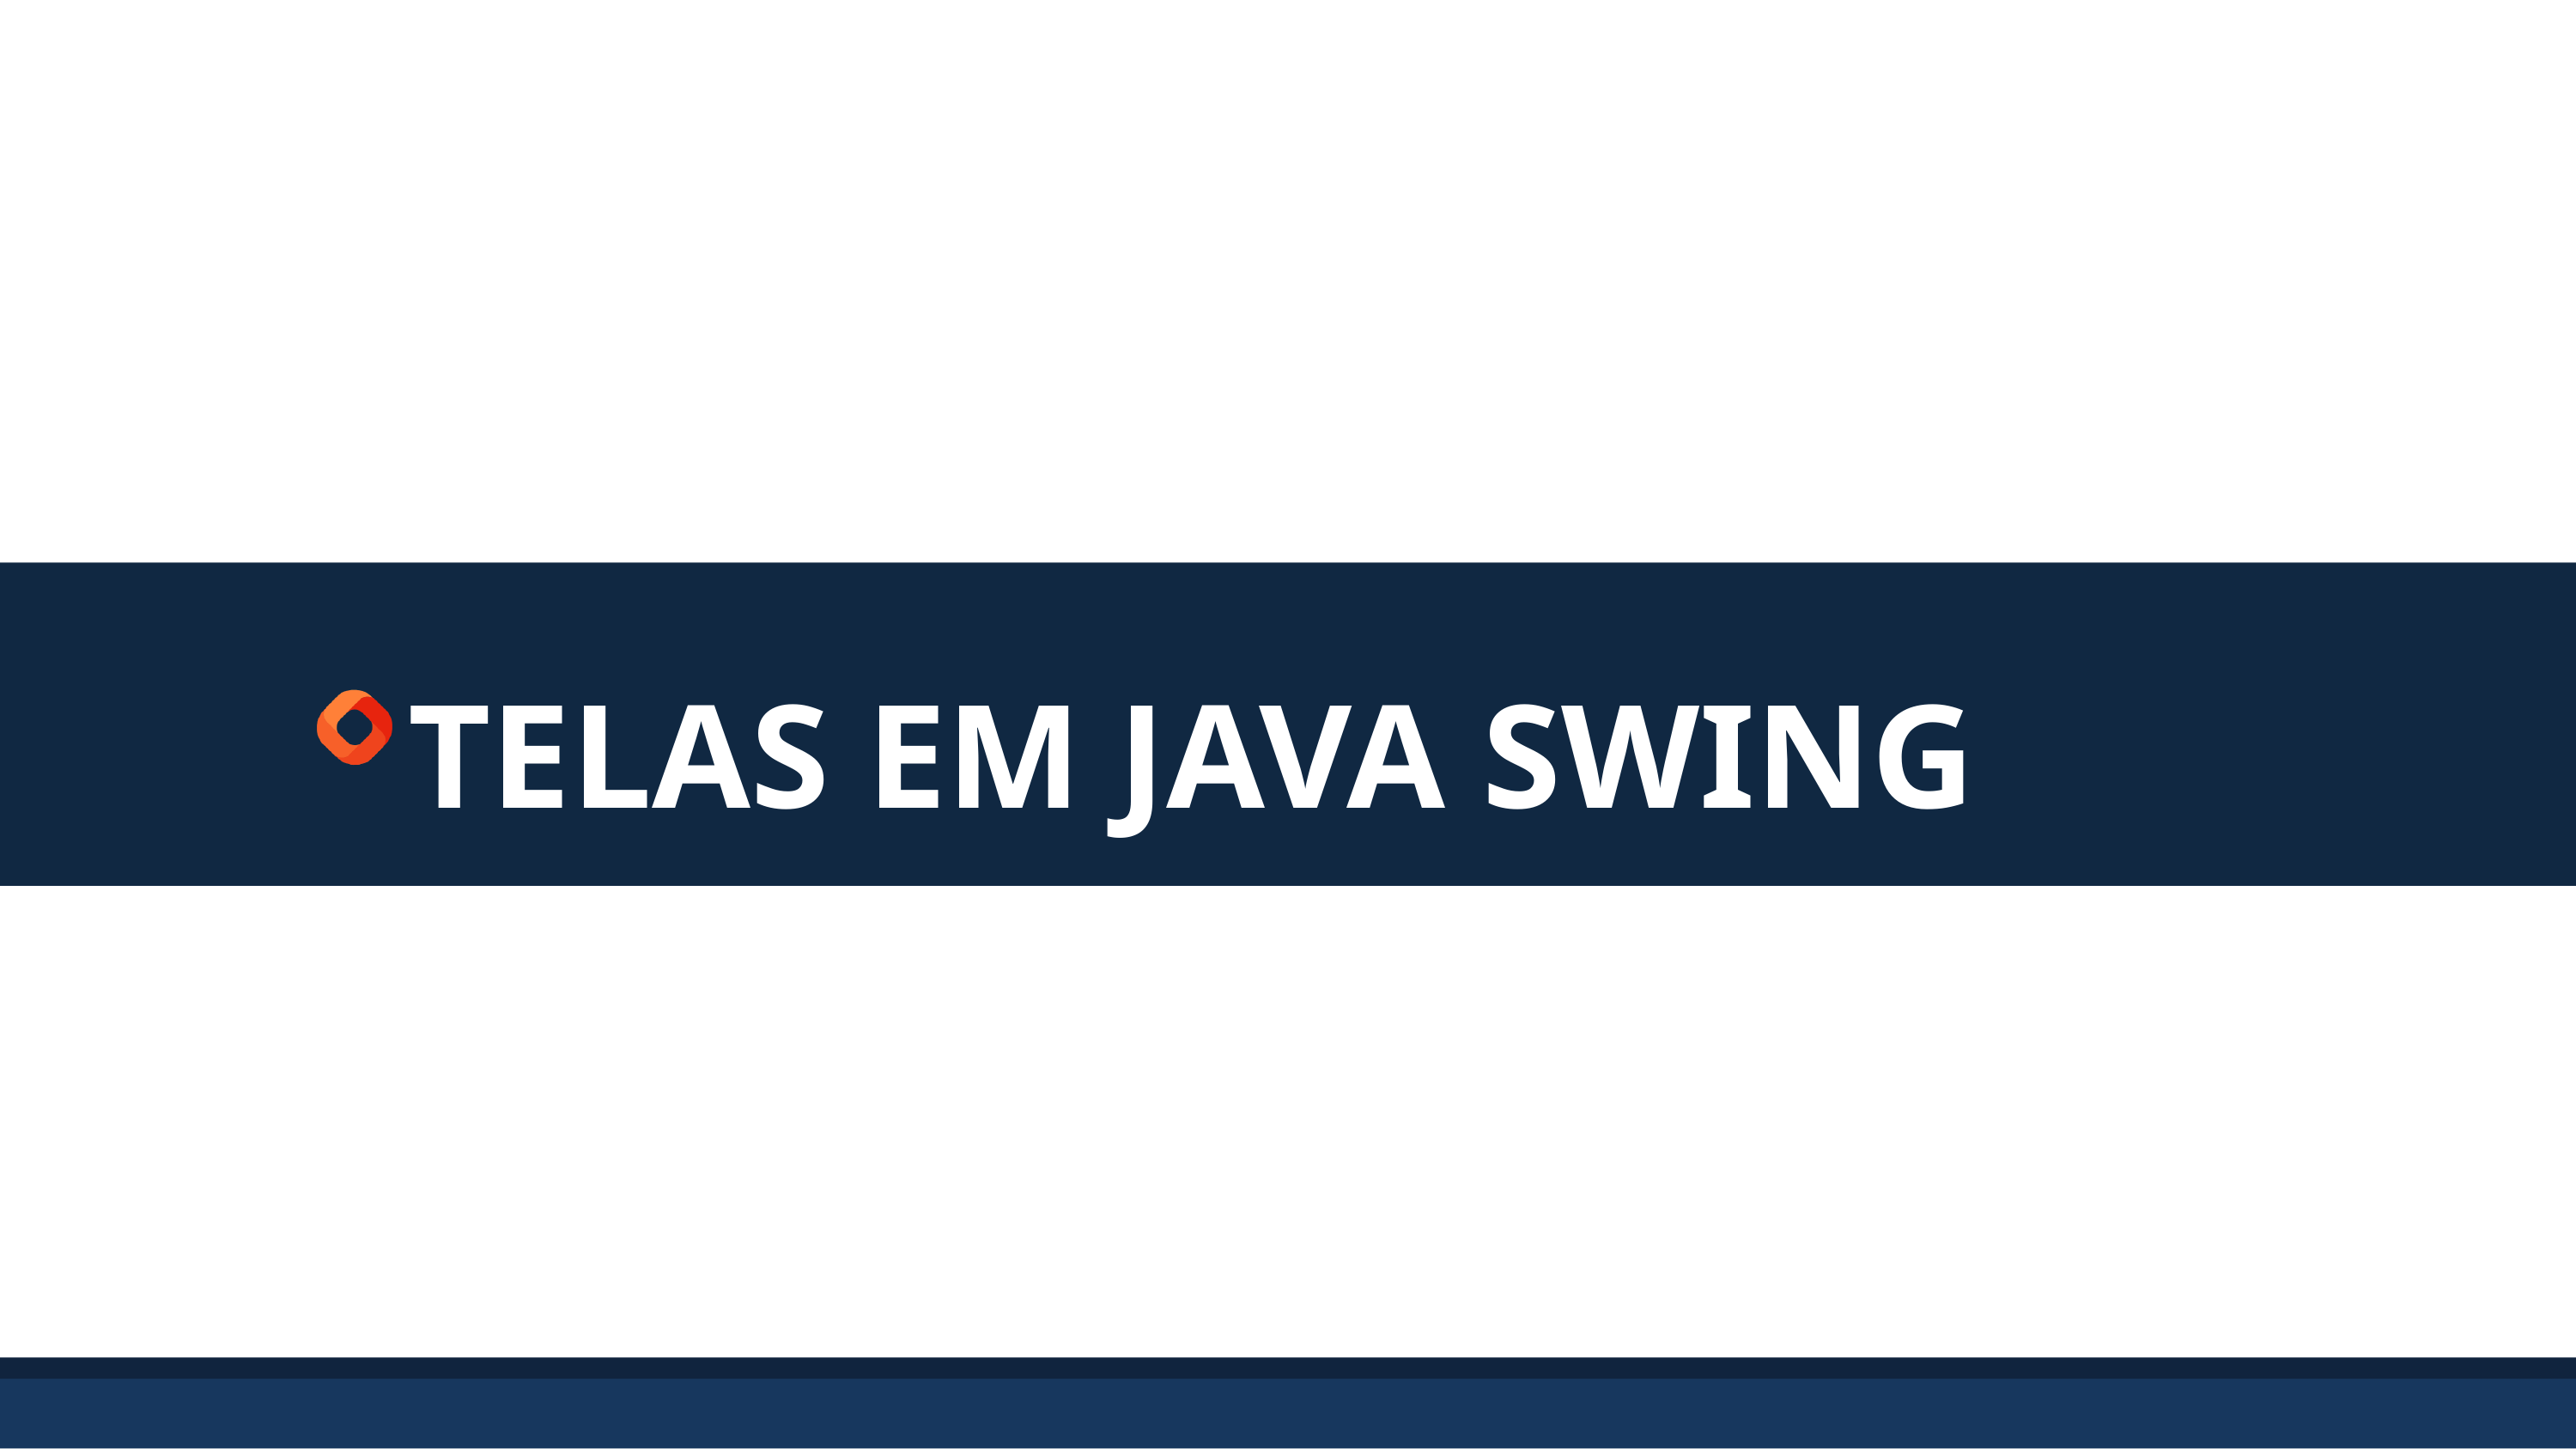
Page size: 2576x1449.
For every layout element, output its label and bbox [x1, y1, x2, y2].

text_box [1579, 550, 2576, 1002]
text_box [0, 1357, 2576, 1379]
text_box [0, 1379, 2576, 1449]
text_box [302, 672, 407, 777]
text_box [0, 562, 1574, 887]
